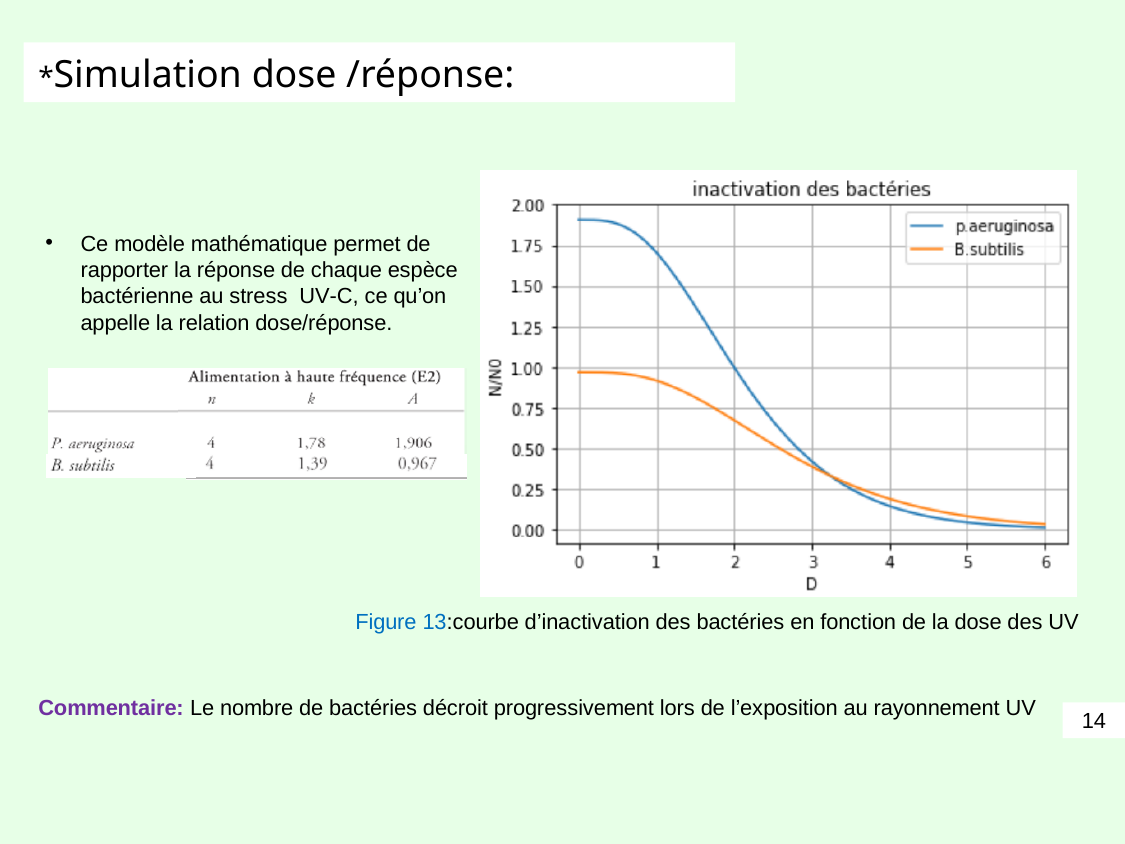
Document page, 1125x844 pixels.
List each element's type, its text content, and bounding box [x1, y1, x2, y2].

text_box Commentaire: Le nombre de bactéries décroit progressivement lors de l’exposition au rayonnement UV [23, 686, 1094, 728]
text_box Figure 13:courbe d’inactivation des bactéries en fonction de la dose des UV [340, 600, 1106, 641]
text_box 14 [1061, 700, 1125, 740]
picture [480, 169, 1077, 597]
picture [46, 368, 467, 480]
text_box *Simulation dose /réponse: [23, 42, 736, 103]
text_box Ce modèle mathématique permet de rapporter la réponse de chaque espèce bactérienne au stress UV‑C, ce qu’on appelle la relation dose/réponse. [30, 222, 475, 342]
